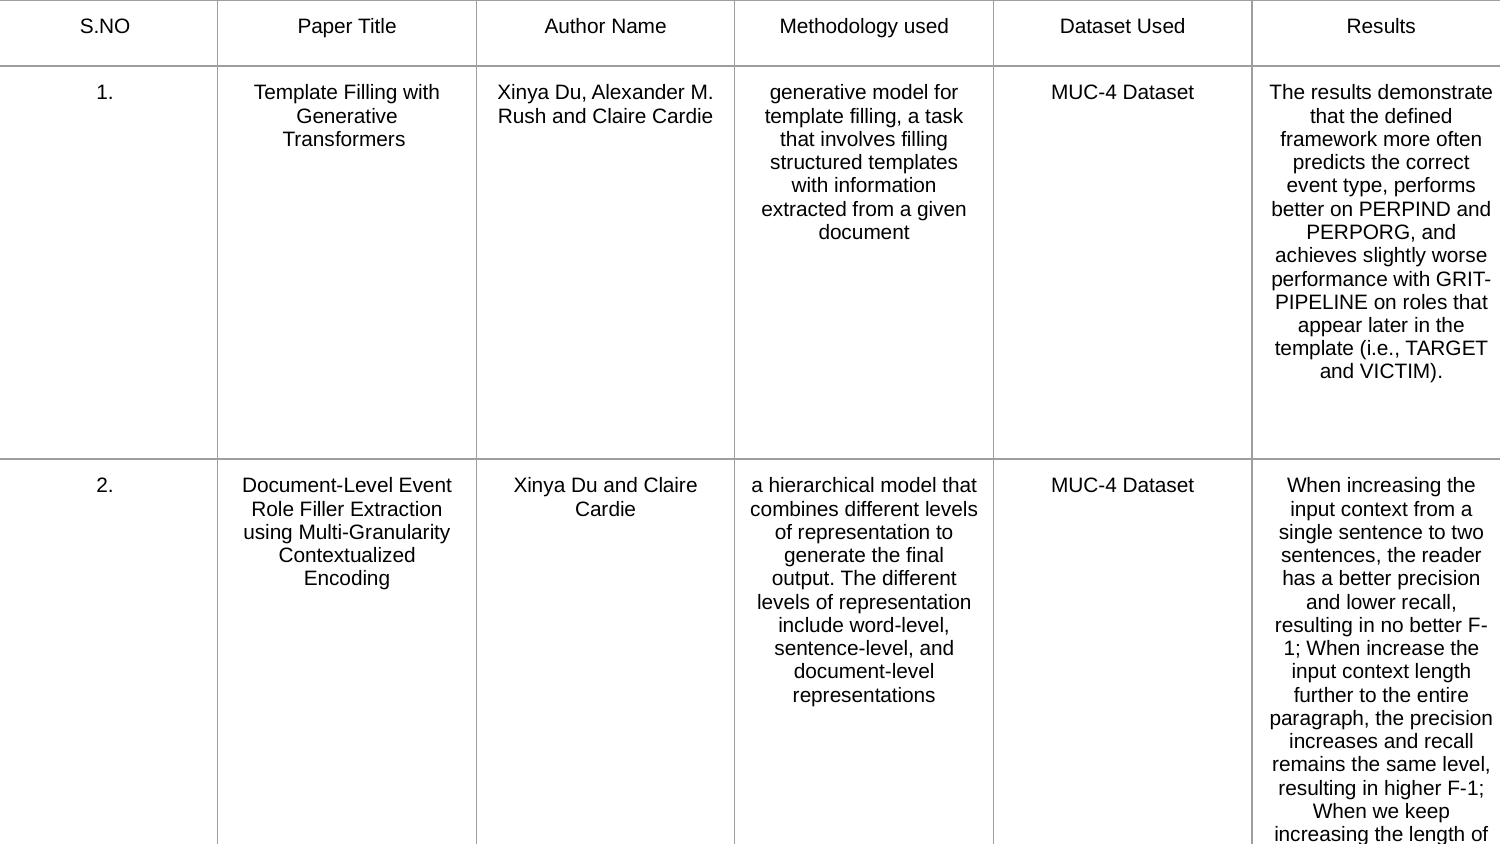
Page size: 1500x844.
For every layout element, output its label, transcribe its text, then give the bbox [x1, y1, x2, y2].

table_cell MUC-4 Dataset [994, 67, 1251, 458]
table_cell Template Filling with Generative Transformers [218, 67, 476, 458]
table_cell 1. [0, 67, 217, 458]
table_cell 2. [0, 460, 217, 844]
table_cell generative model for template filling, a task that involves filling structured templates with information extracted from a given document [735, 67, 993, 458]
table_cell Document-Level Event Role Filler Extraction using Multi-Granularity Contextualized Encoding [218, 460, 476, 844]
table_header Dataset Used [994, 1, 1251, 65]
table_cell When increasing the input context from a single sentence to two sentences, the reader has a better precision and lower recall, resulting in no better F-1; When increase the input context length further to the entire paragraph, the precision increases and recall remains the same level, resulting in higher F-1; When we keep increasing the length of input context, the reader becomes more conservative and F-1 drops significantly [1253, 460, 1500, 844]
table_cell The results demonstrate that the defined framework more often predicts the correct event type, performs better on PERPIND and PERPORG, and achieves slightly worse performance with GRIT-PIPELINE on roles that appear later in the template (i.e., TARGET and VICTIM). [1253, 67, 1500, 458]
table_header S.NO [0, 1, 217, 65]
table_header Results [1253, 1, 1500, 65]
table_header Methodology used [735, 1, 993, 65]
table_cell Xinya Du, Alexander M. Rush and Claire Cardie [477, 67, 734, 458]
table_header Author Name [477, 1, 734, 65]
table_cell Xinya Du and Claire Cardie [477, 460, 734, 844]
table_cell a hierarchical model that combines different levels of representation to generate the final output. The different levels of representation include word-level, sentence-level, and document-level representations [735, 460, 993, 844]
table_header Paper Title [218, 1, 476, 65]
table_cell MUC-4 Dataset [994, 460, 1251, 844]
